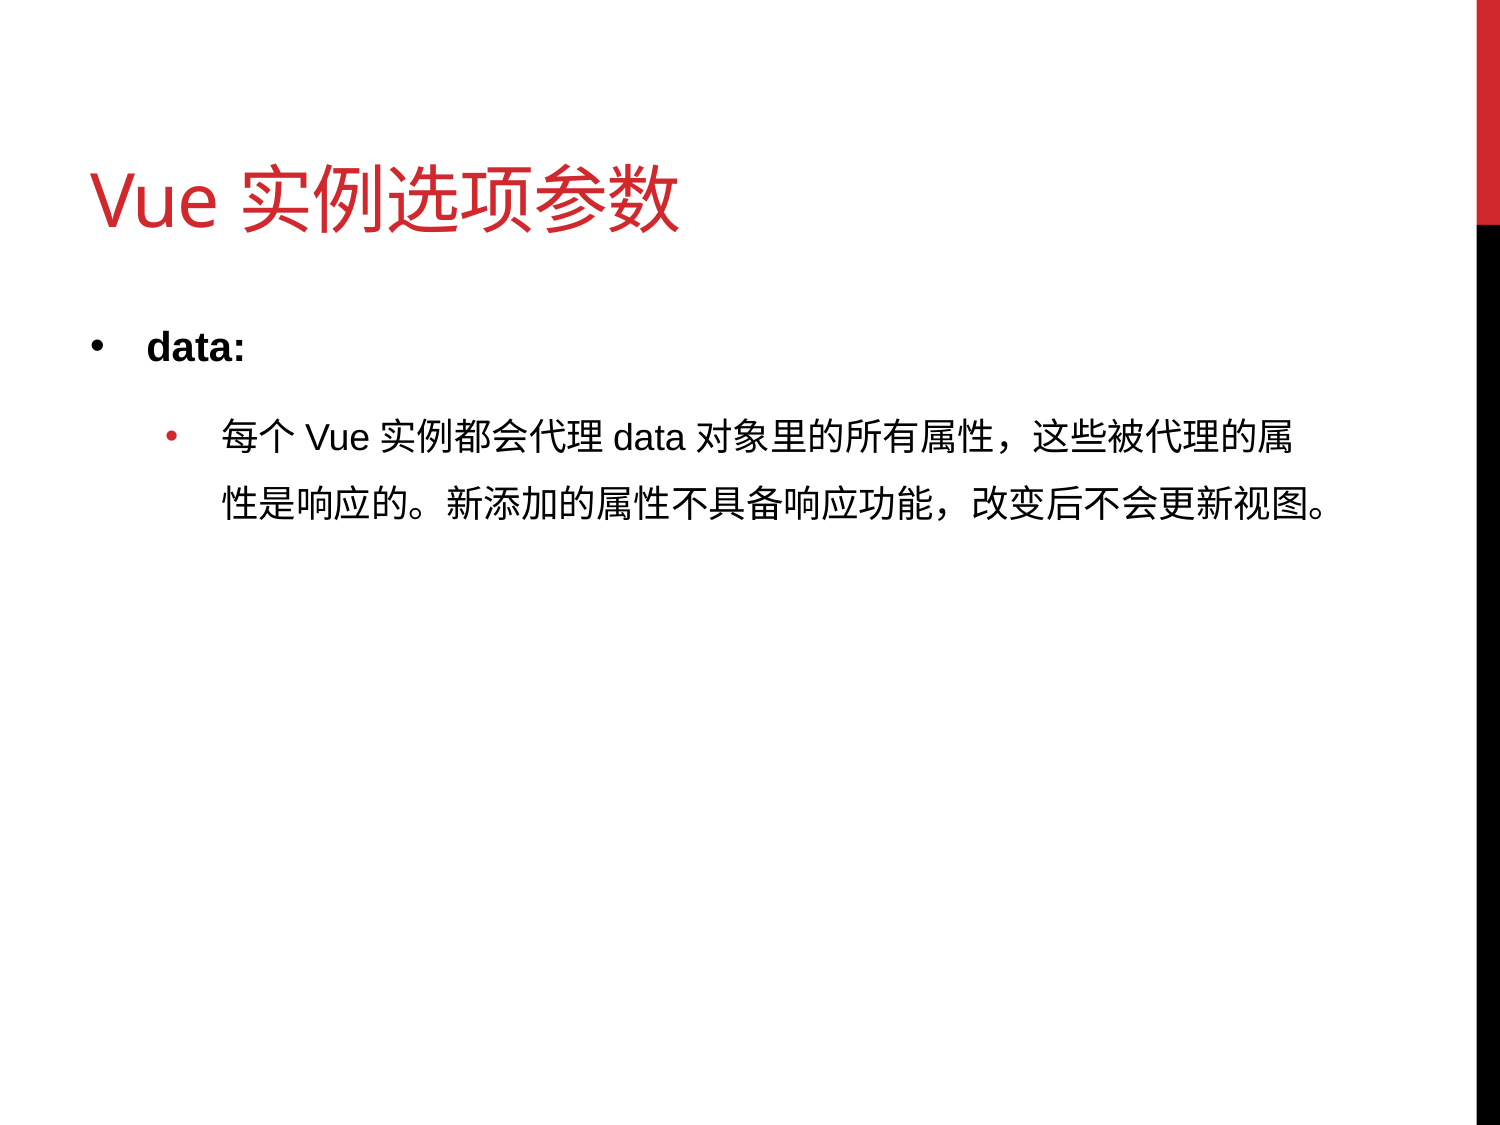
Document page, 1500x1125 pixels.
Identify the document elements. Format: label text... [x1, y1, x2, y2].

title Vue实例选项参数 [75, 25, 1025, 250]
list data: 每个Vue实例都会代理data对象里的所有属性，这些被代理的属性是响应的。新添加的属性不具备响应功能，改变后不会更新视图。 [75, 287, 1325, 1005]
